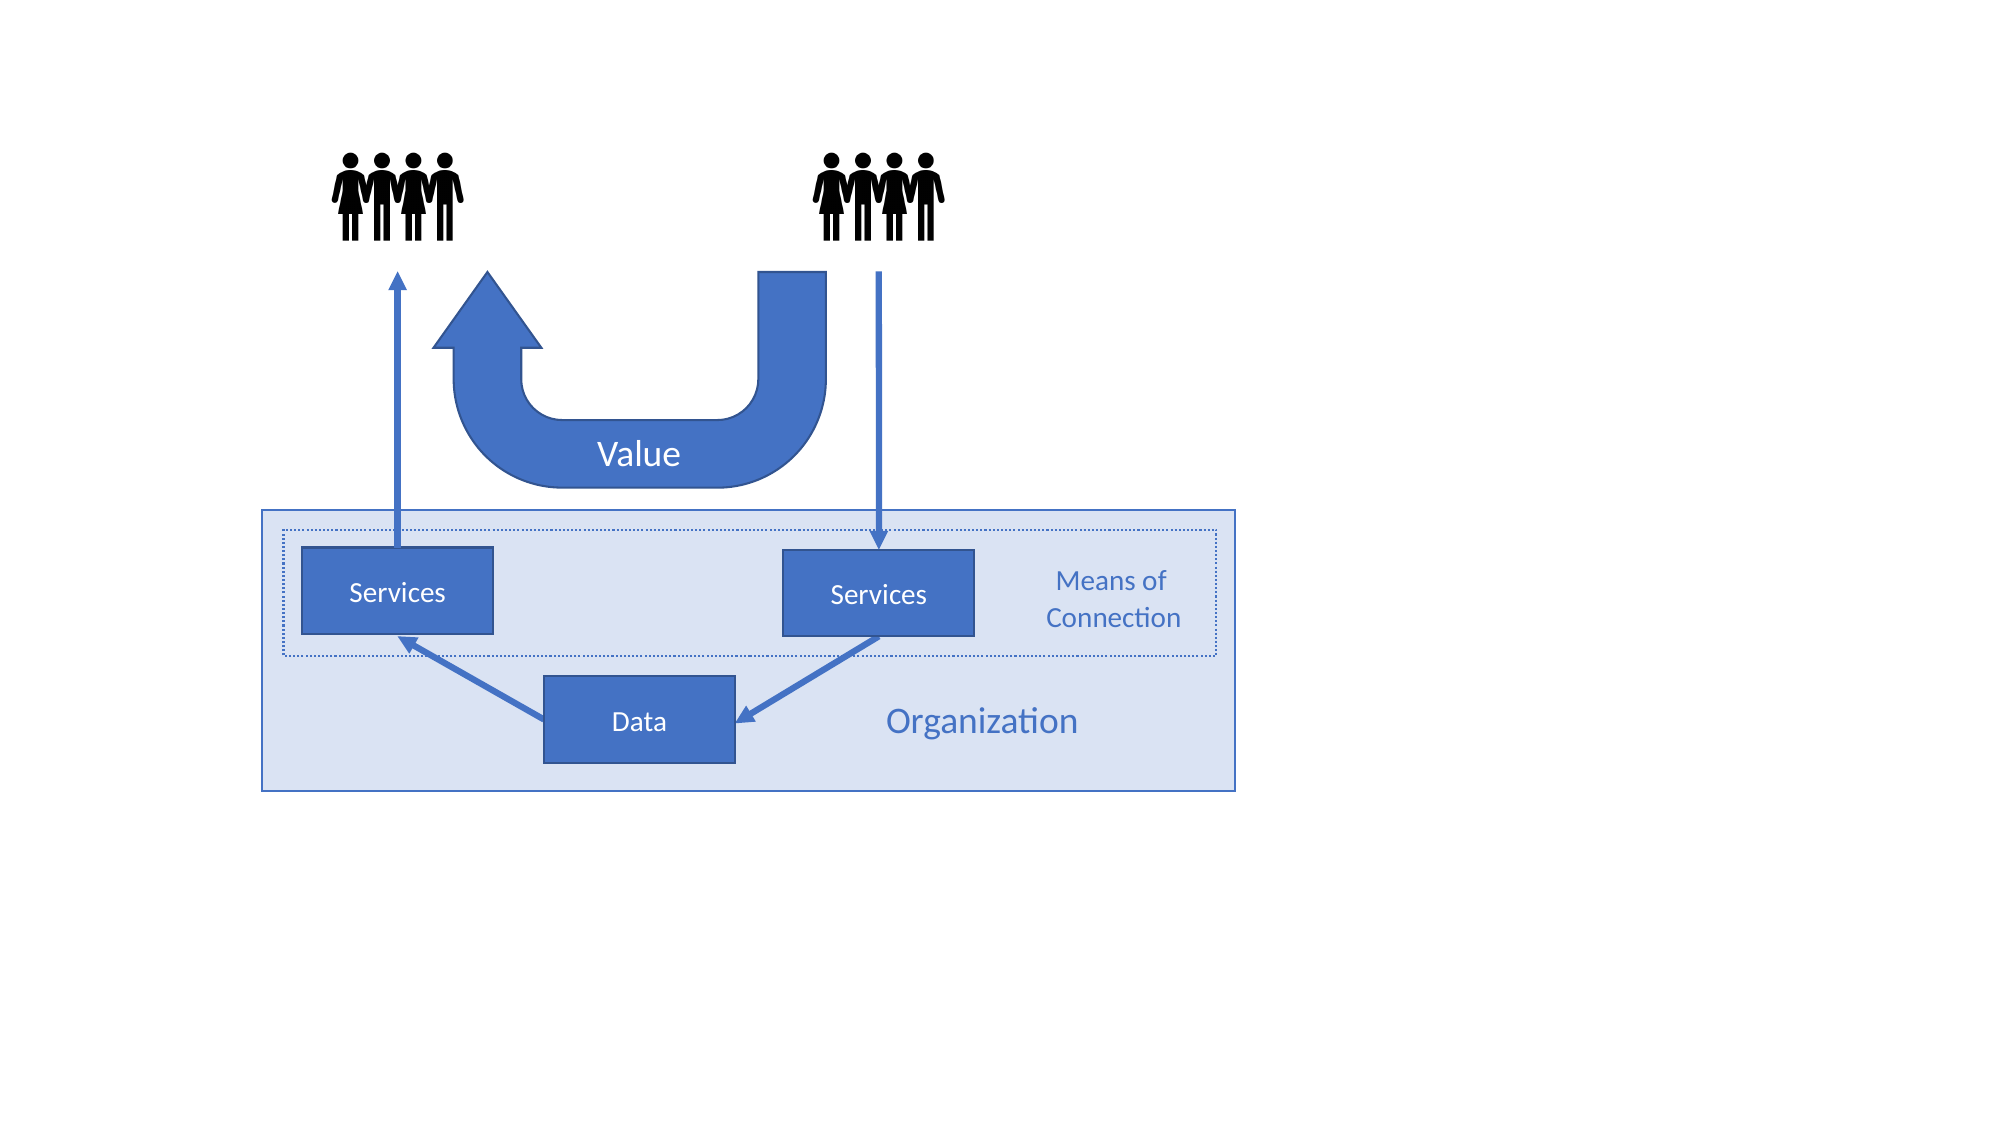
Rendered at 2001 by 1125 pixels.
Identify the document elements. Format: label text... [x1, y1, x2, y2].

text_box Organization [261, 509, 1236, 792]
text_box Services [782, 549, 975, 637]
picture [803, 121, 954, 272]
text_box Means of Connection [879, 529, 1217, 657]
text_box Data [543, 675, 736, 764]
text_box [397, 636, 544, 720]
picture [322, 121, 473, 272]
text_box Value [582, 421, 697, 482]
text_box Services [301, 546, 494, 635]
text_box Means of Connection [282, 529, 878, 657]
text_box [431, 270, 827, 489]
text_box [734, 636, 879, 724]
